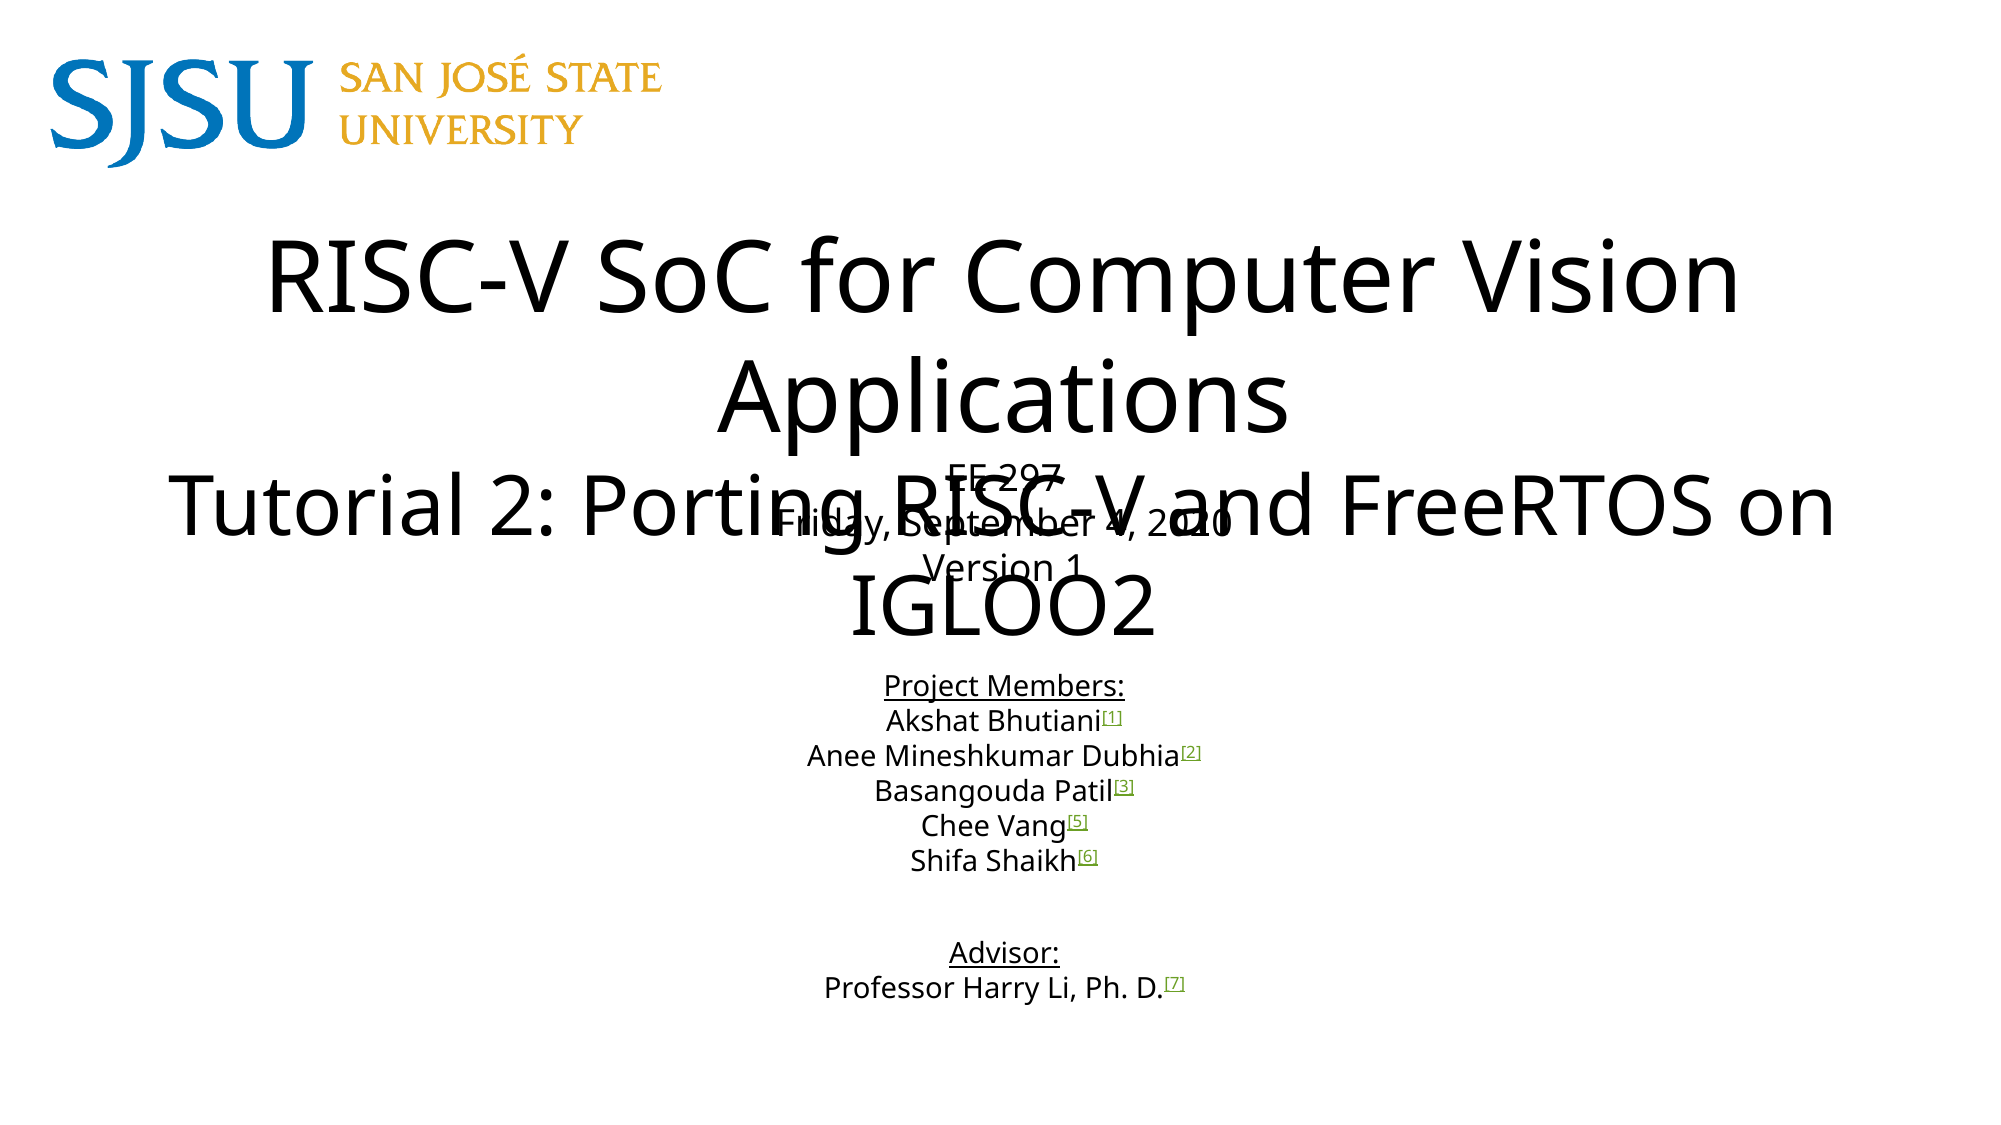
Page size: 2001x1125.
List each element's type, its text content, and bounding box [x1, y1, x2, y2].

text_box EE 297 Friday, September 4, 2020 Version 1 [126, 446, 1882, 597]
text_box Project Members: Akshat Bhutiani[1] Anee Mineshkumar Dubhia[2] Basangouda Patil[3] Chee Vang[5] Shifa Shaikh[6] [126, 660, 1882, 885]
text_box Advisor: Professor Harry Li, Ph. D.[7] [126, 926, 1882, 1012]
text_box RISC-V SoC for Computer Vision Applications Tutorial 2: Porting RISC-V and FreeRTOS on IGLOO2 [126, 597, 1882, 660]
text_box RISC-V SoC for Computer Vision Applications Tutorial 2: Porting RISC-V and FreeRTOS on IGLOO2 [126, 204, 1882, 446]
picture [50, 52, 662, 168]
